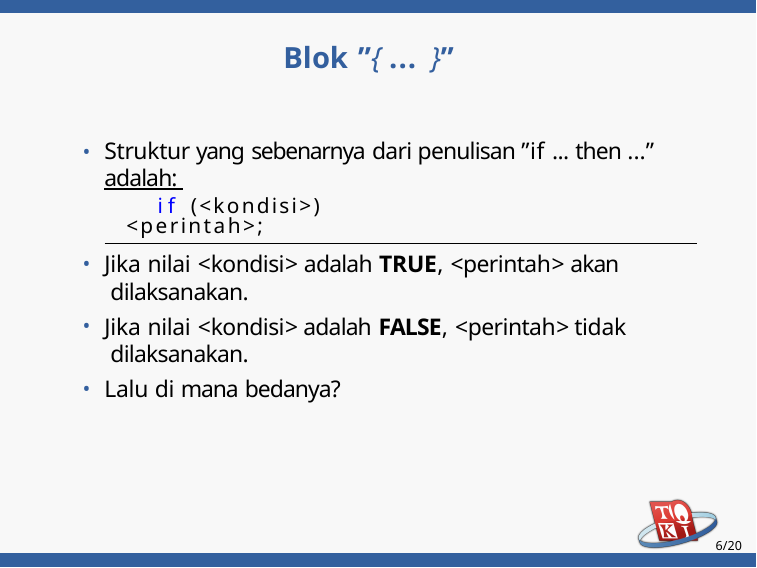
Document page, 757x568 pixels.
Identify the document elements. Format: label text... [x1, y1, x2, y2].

list Struktur yang sebenarnya dari penulisan ”if ... then ...” adalah: if (<kondisi>) <perintah>; Jika nilai <kondisi> adalah TRUE, <perintah> akan dilaksanakan. Jika nilai <kondisi> adalah FALSE, <perintah> tidak dilaksanakan. Lalu di mana bedanya? [57, 85, 699, 454]
picture [0, 0, 756, 13]
title Blok ”{ ... }” [281, 36, 475, 85]
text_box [0, 495, 757, 568]
